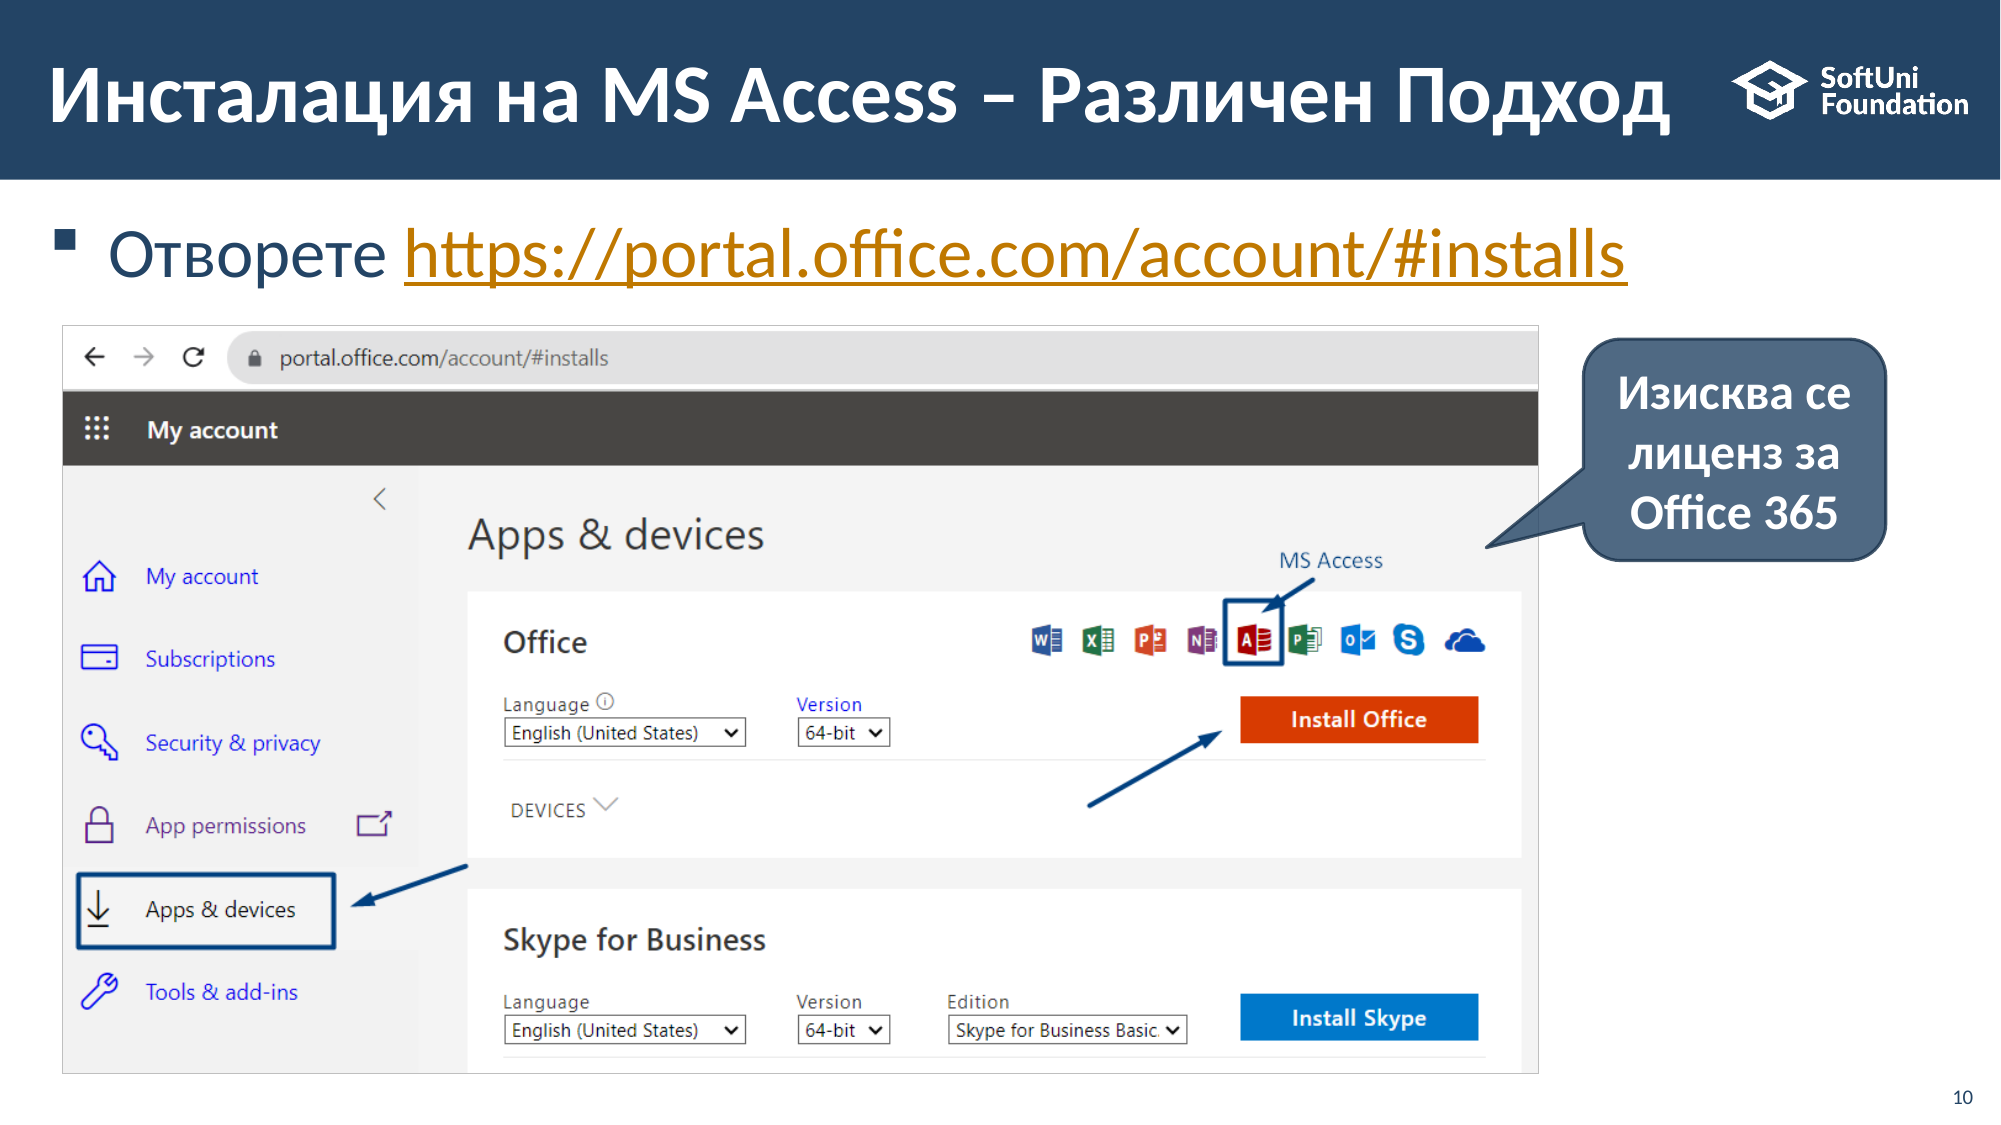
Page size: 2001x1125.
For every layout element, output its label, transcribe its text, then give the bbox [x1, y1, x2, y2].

title Инсталация на MS Access – Различен Подход [31, 16, 1716, 162]
text_box Изисква се лиценз за Office 365 [1544, 336, 1888, 563]
picture [1731, 60, 1968, 120]
list Отворете https://portal.office.com/account/#installs [31, 196, 1970, 1104]
picture [62, 325, 1540, 1075]
slide_number 10 [1927, 1067, 1989, 1117]
